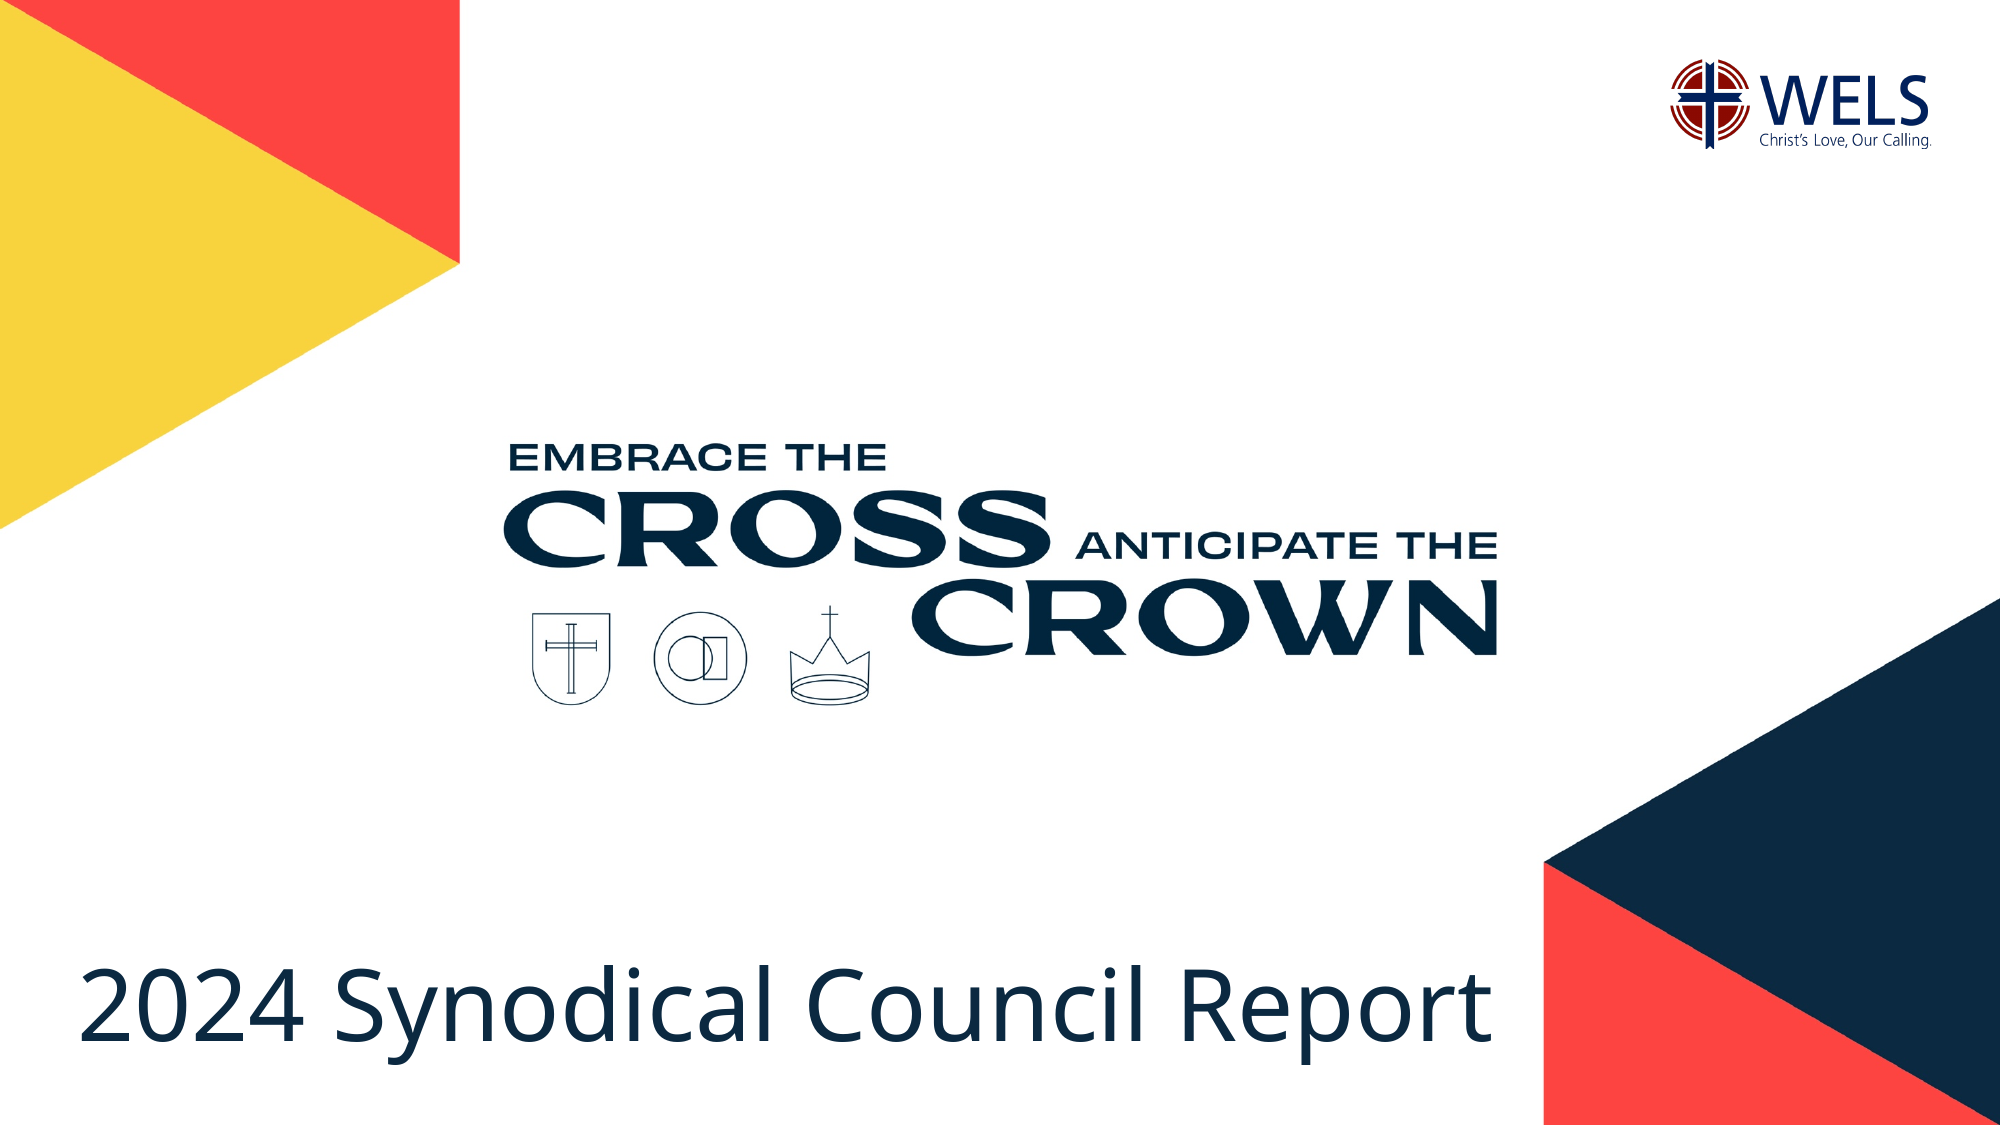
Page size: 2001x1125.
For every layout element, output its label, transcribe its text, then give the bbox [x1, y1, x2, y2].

text_box 2024 Synodical Council Report [62, 934, 1586, 1070]
picture [0, 0, 2000, 1125]
